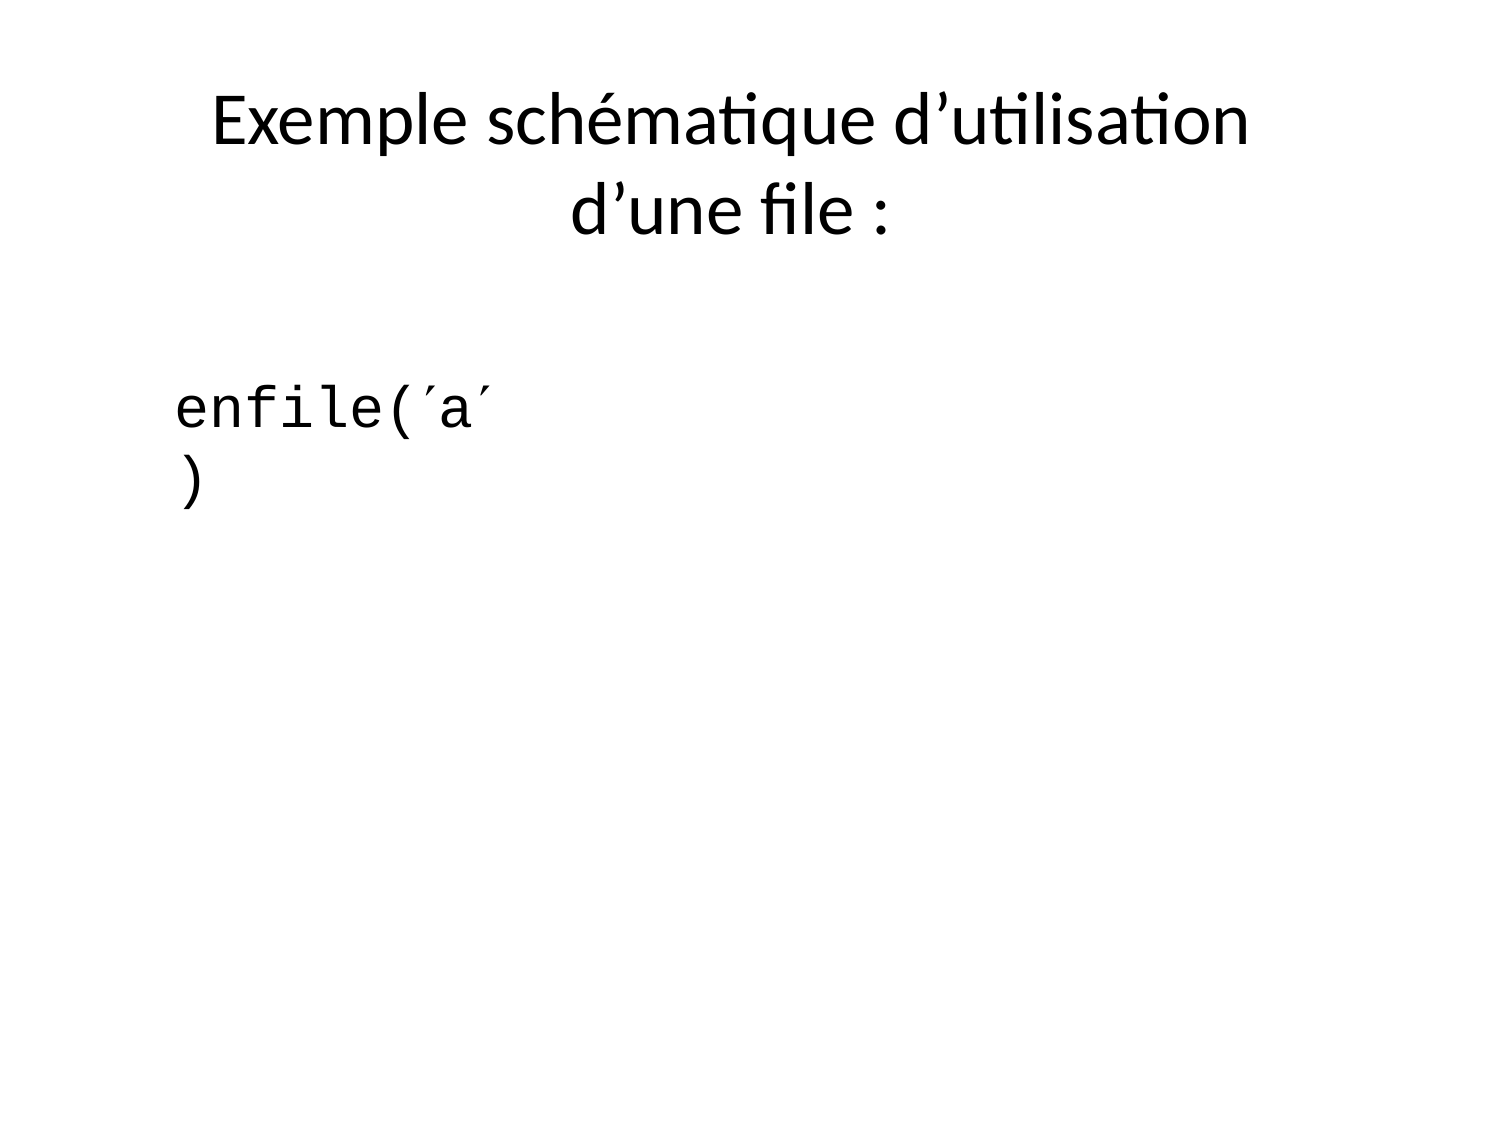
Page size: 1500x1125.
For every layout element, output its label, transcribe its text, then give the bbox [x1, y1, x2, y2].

text_box enfile(a) [159, 361, 538, 517]
title Exemple schématique d’utilisation d’une file : [64, 66, 1415, 254]
